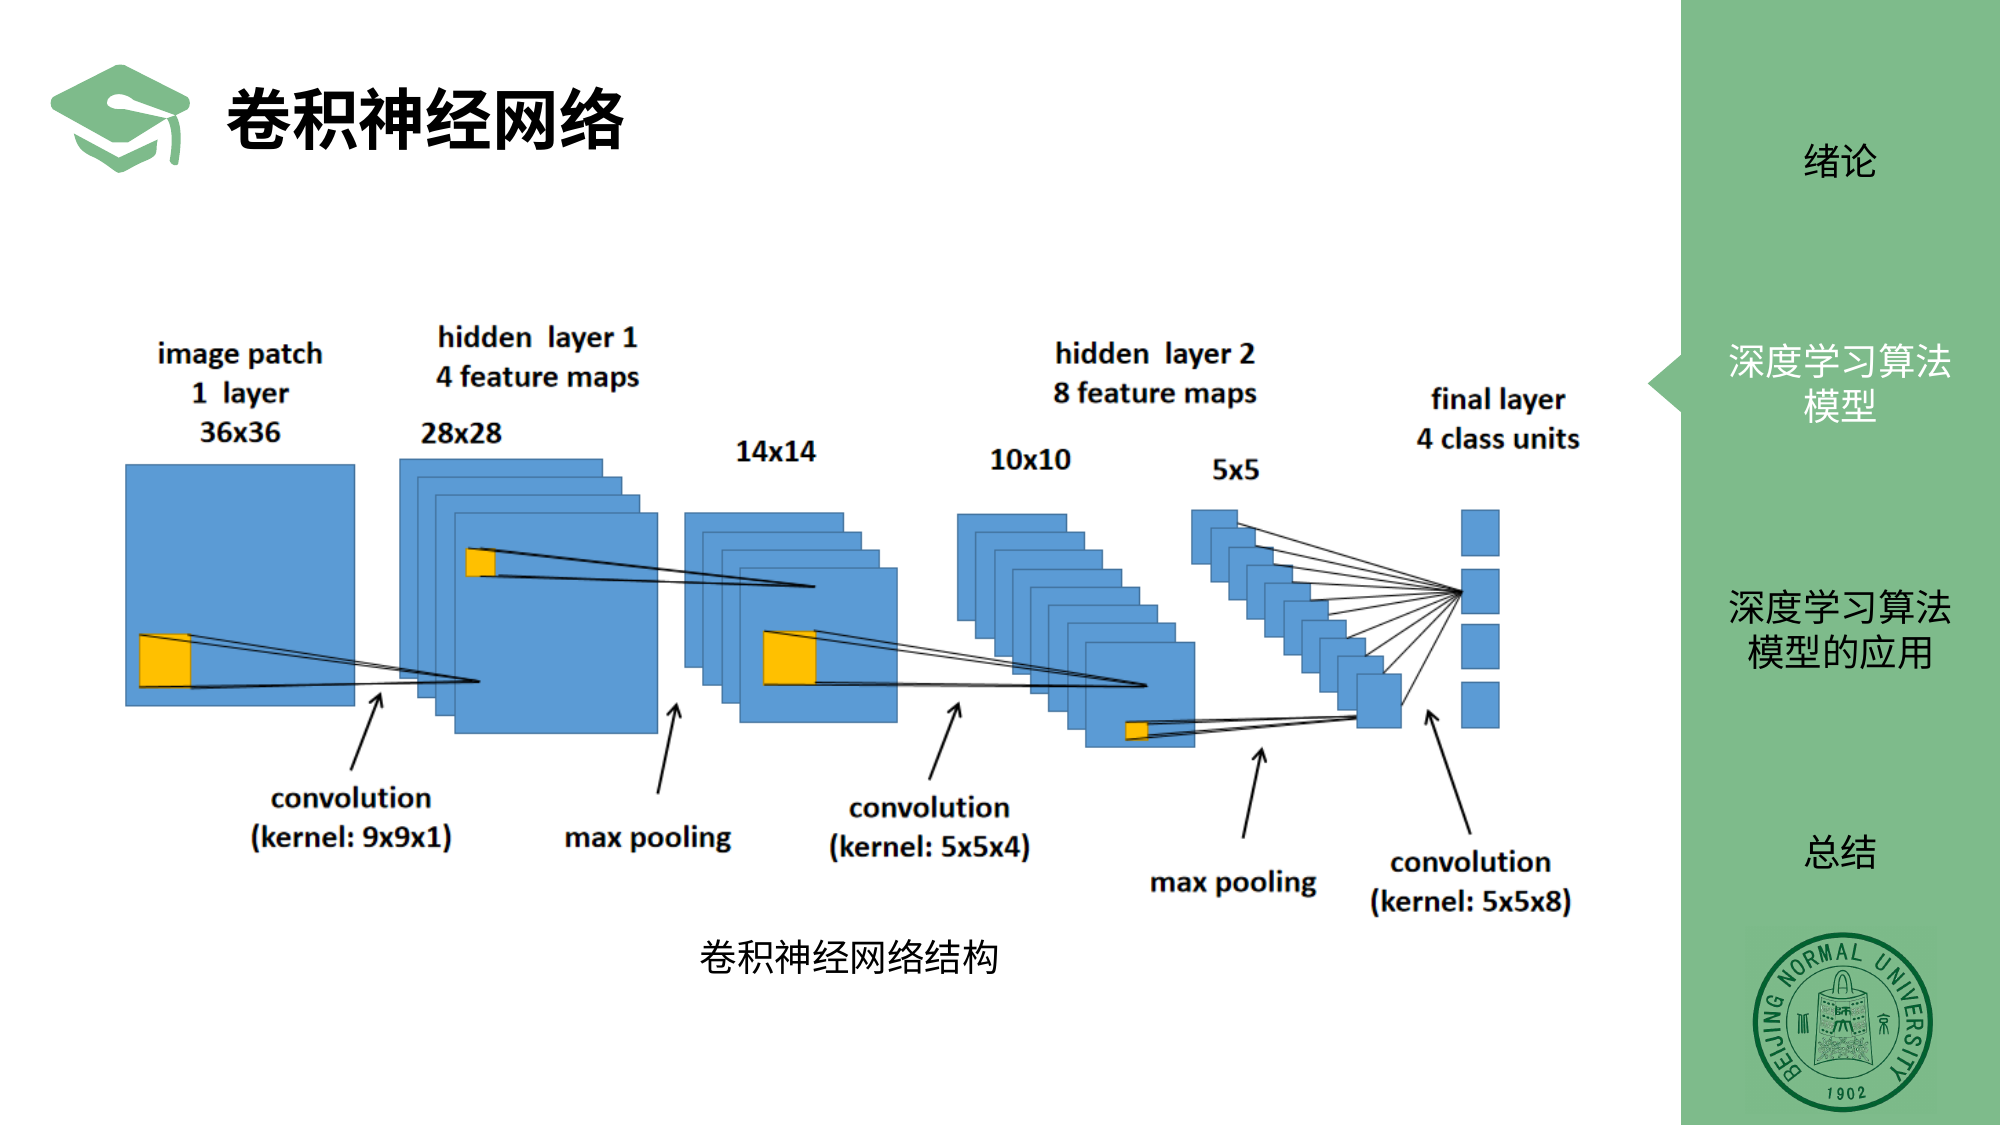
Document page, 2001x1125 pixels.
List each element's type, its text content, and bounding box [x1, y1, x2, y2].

text_box 卷积神经网络 [210, 70, 641, 165]
text_box 总结 [1788, 821, 1894, 882]
text_box 深度学习算法 模型 [1713, 330, 1969, 436]
text_box [49, 63, 191, 167]
text_box 深度学习算法 模型的应用 [1713, 576, 1969, 681]
picture [113, 276, 1588, 927]
text_box [1647, 353, 1683, 414]
picture [1745, 926, 1937, 1114]
text_box 绪论 [1788, 130, 1894, 191]
text_box 卷积神经网络结构 [654, 927, 1046, 987]
text_box [1681, 0, 2000, 1125]
text_box [72, 131, 160, 174]
